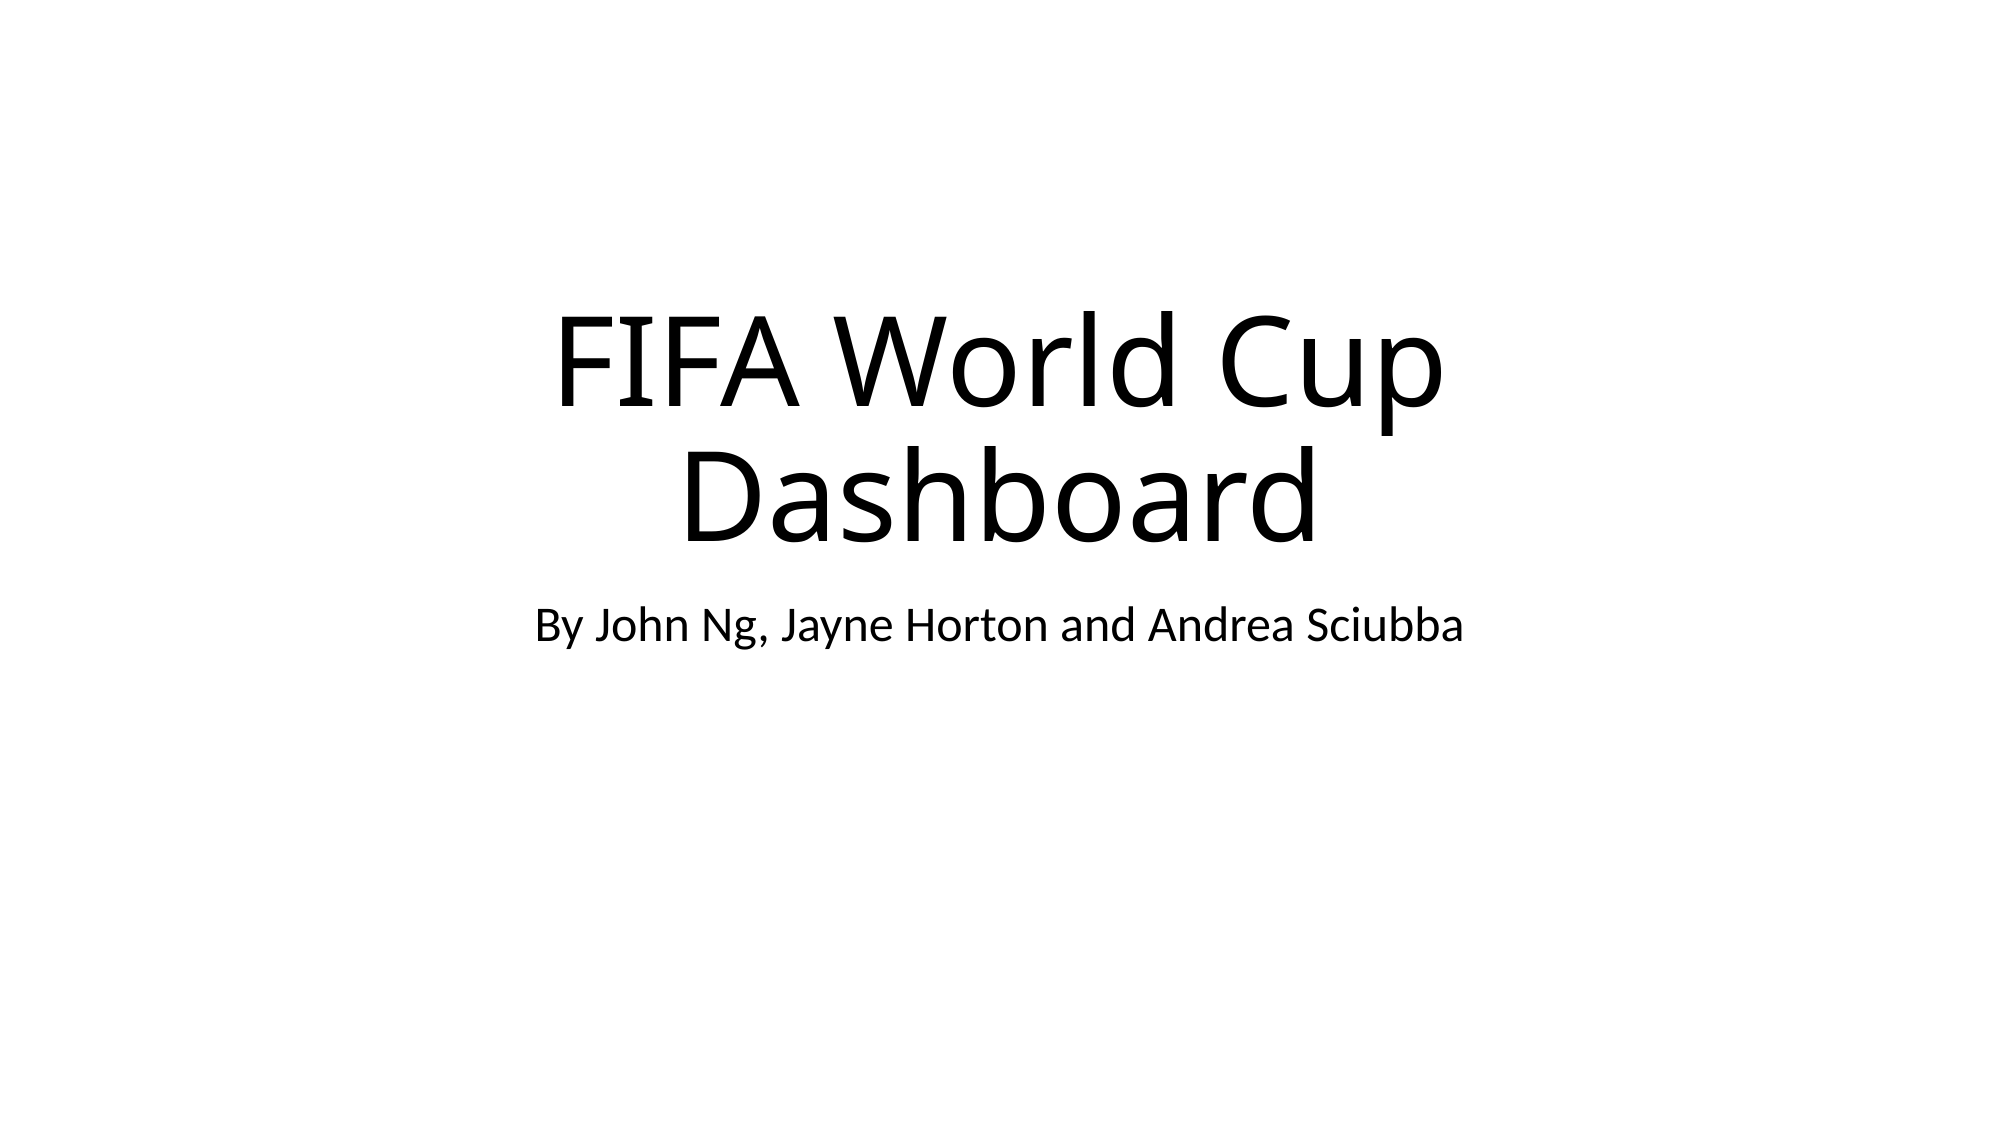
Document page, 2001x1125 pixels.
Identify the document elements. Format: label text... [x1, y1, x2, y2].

title FIFA World Cup Dashboard [249, 184, 1750, 576]
subtitle By John Ng, Jayne Horton and Andrea Sciubba [249, 590, 1750, 863]
